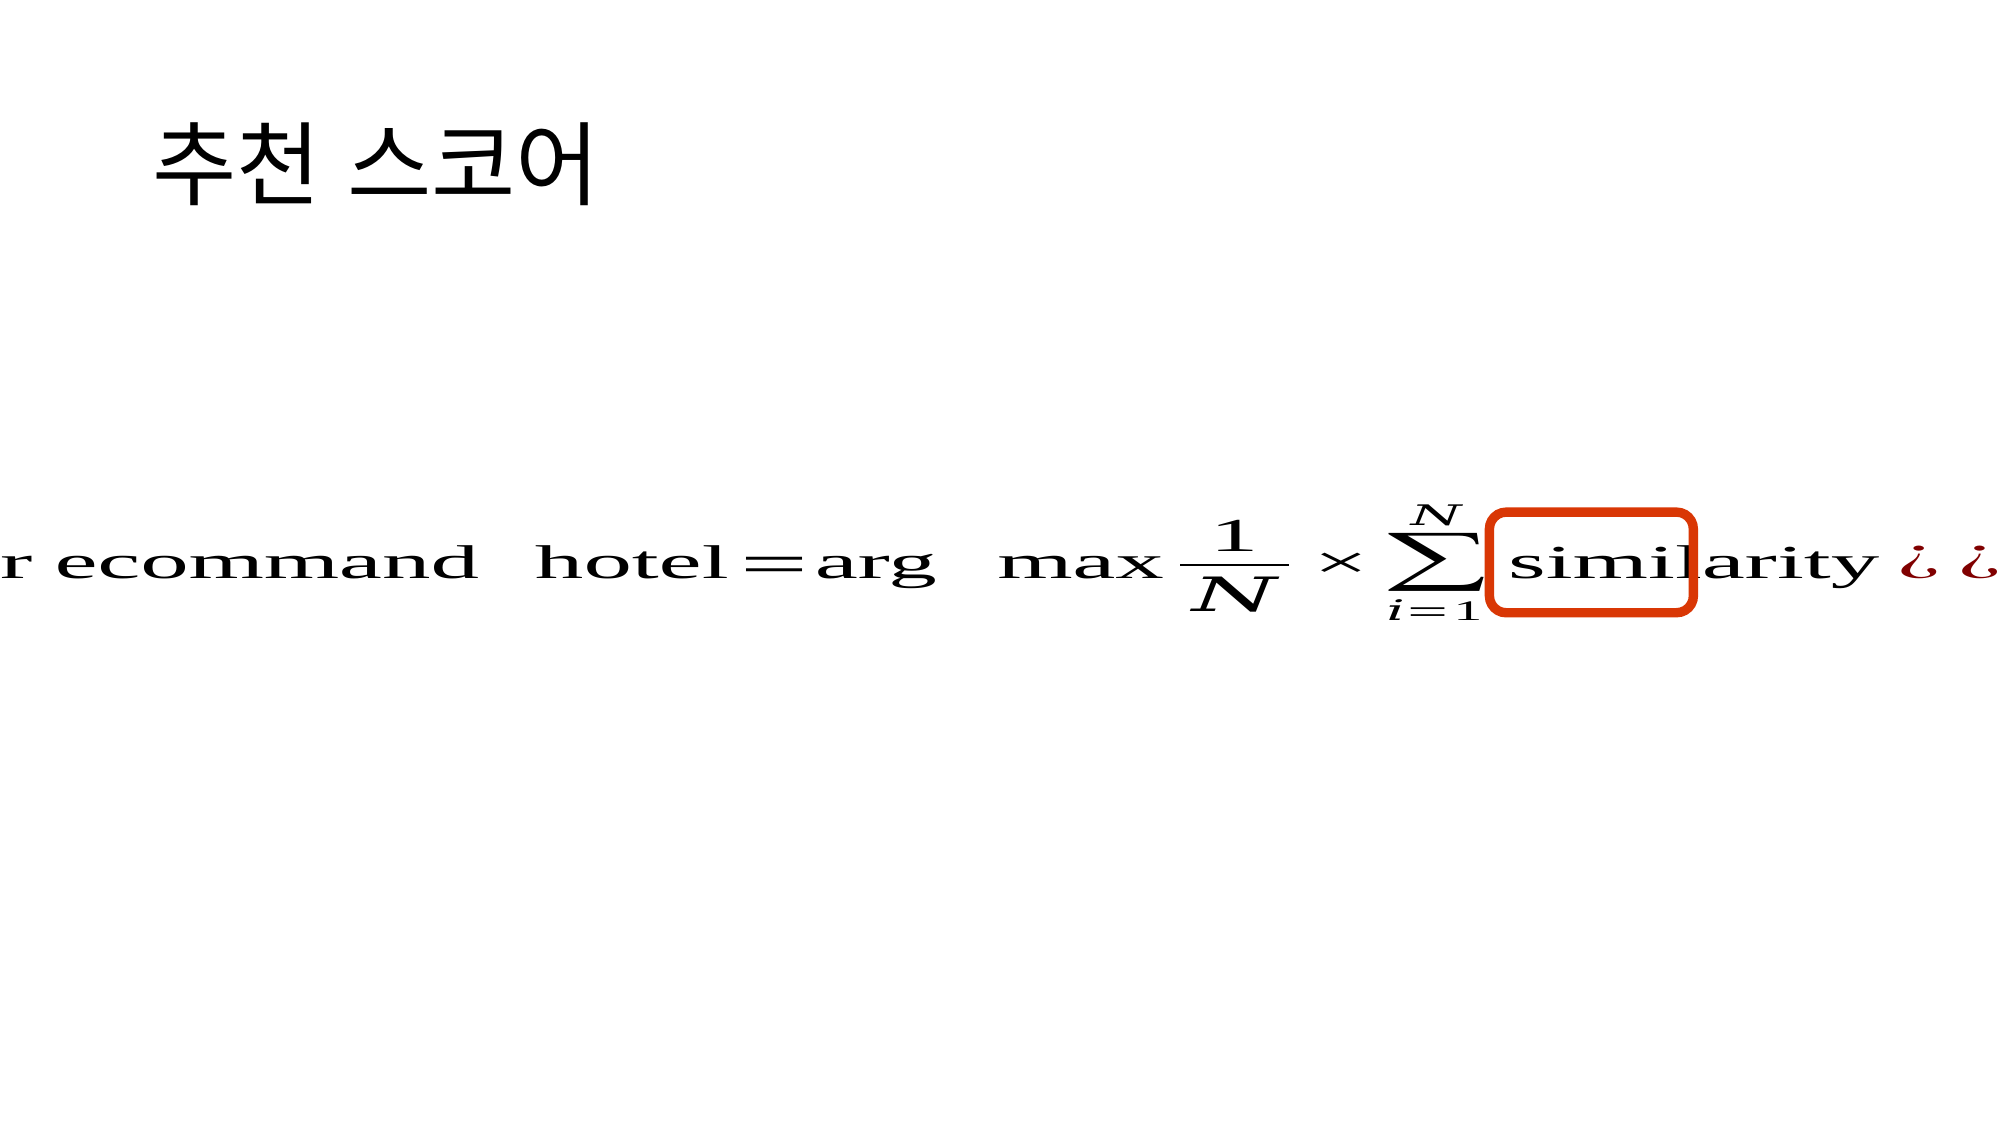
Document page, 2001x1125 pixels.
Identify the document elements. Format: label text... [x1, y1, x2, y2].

title 추천 스코어 [137, 59, 1863, 278]
text_box [1488, 511, 1695, 614]
